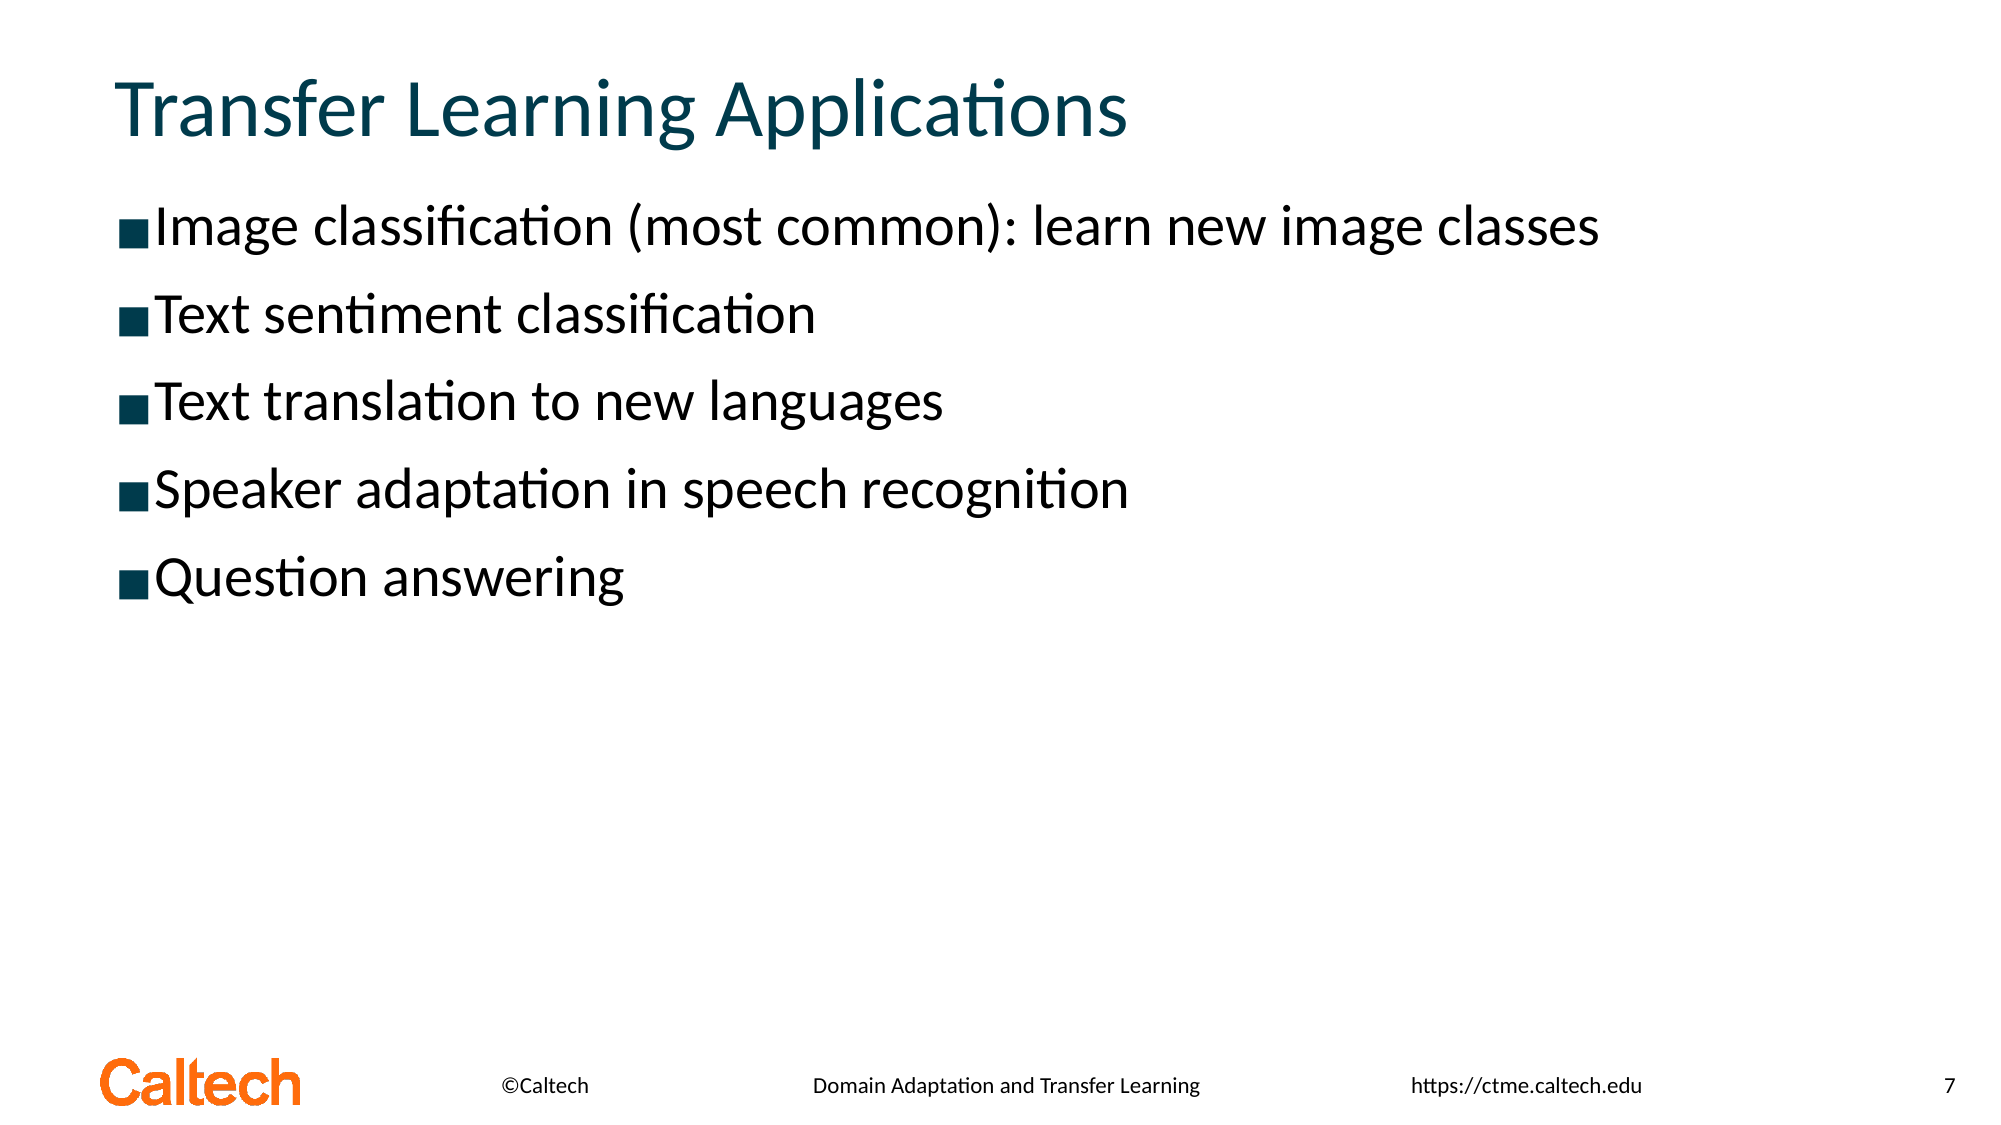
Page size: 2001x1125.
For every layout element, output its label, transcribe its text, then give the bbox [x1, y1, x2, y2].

text_box Image classification (most common): learn new image classes Text sentiment classification Text translation to new languages Speaker adaptation in speech recognition Question answering [99, 187, 1900, 1032]
text_box Transfer Learning Applications [99, 12, 1900, 163]
footer Domain Adaptation and Transfer Learning [790, 1068, 1224, 1106]
slide_number 7 [1837, 1068, 1971, 1106]
picture [100, 1057, 300, 1106]
